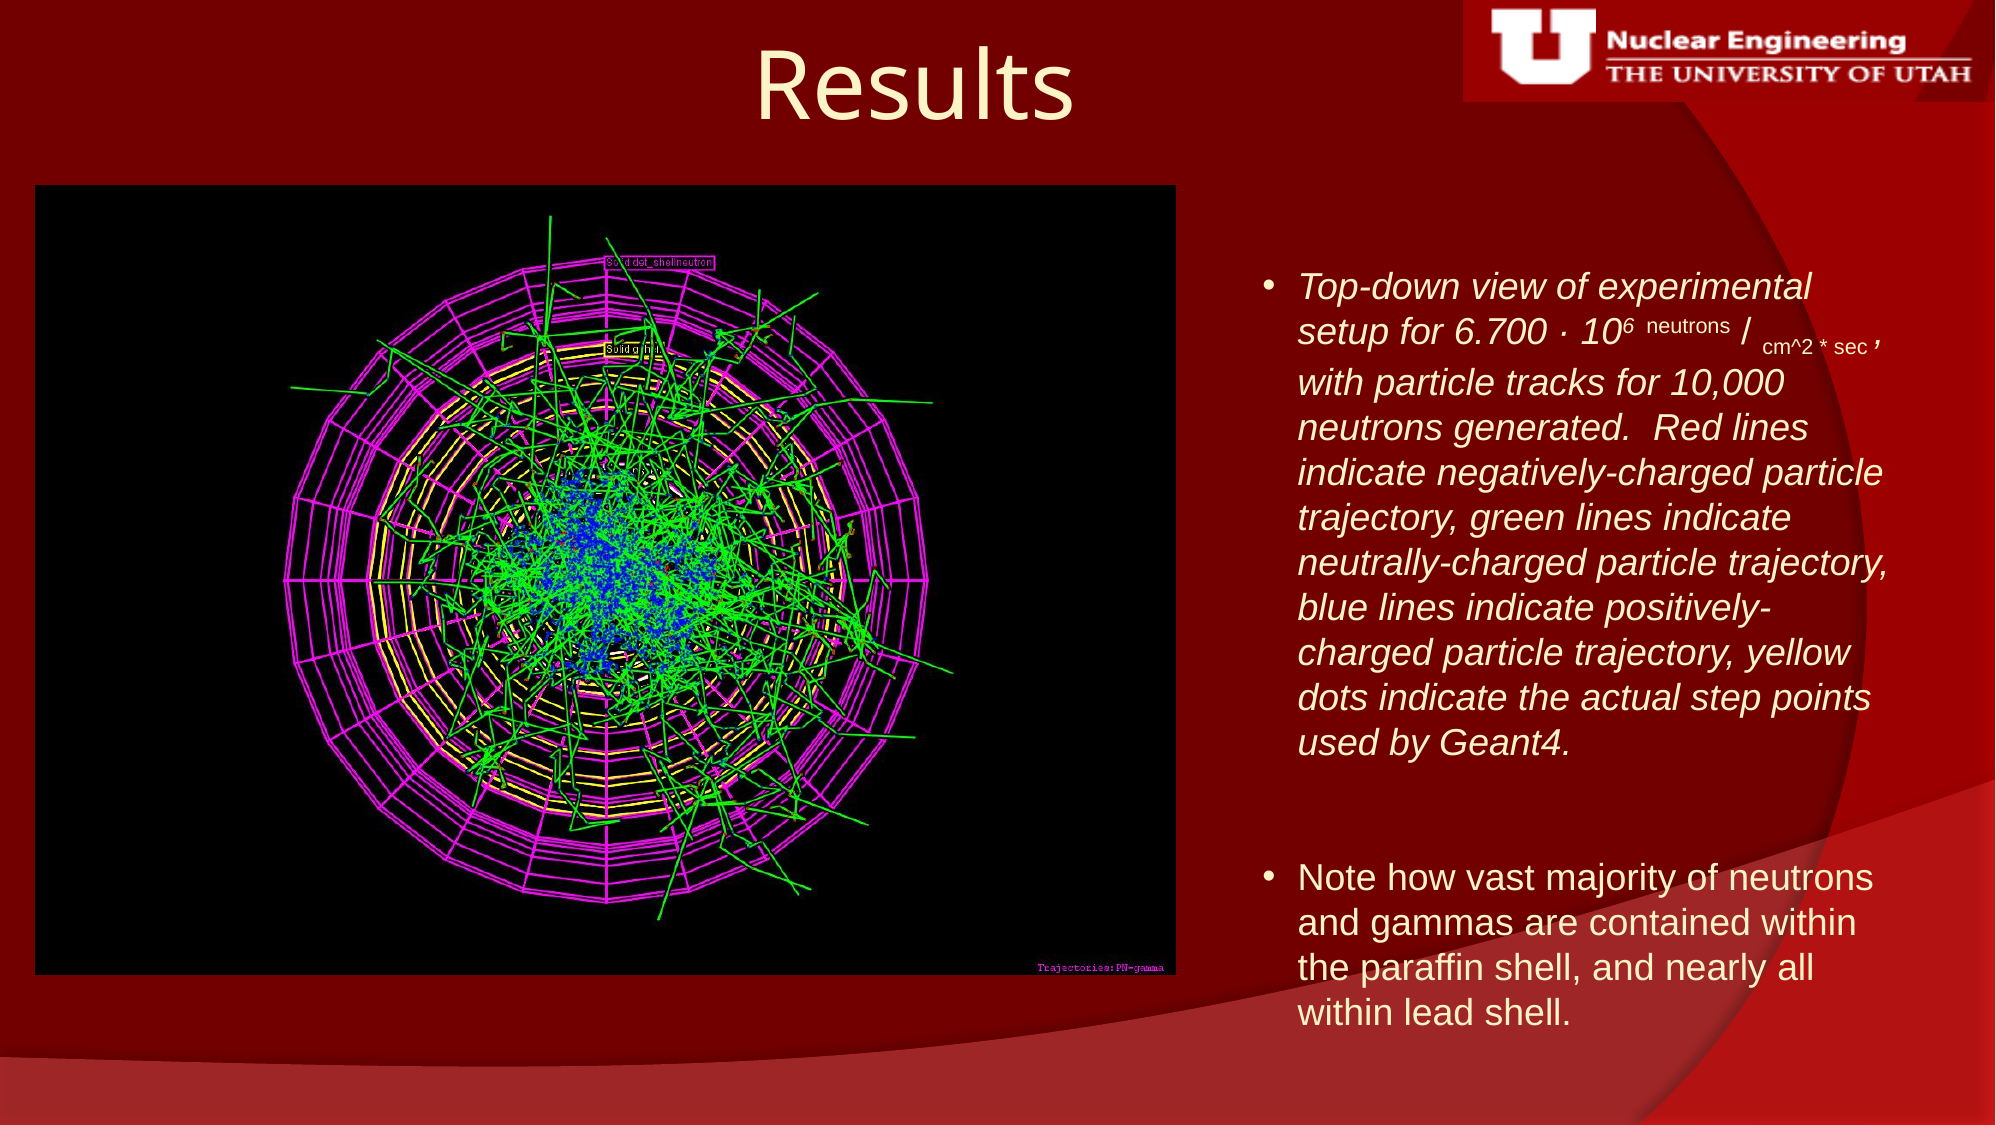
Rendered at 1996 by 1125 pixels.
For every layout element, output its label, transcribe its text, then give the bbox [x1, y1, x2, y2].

picture [1730, 0, 1995, 102]
title Results [99, 0, 1730, 176]
text_box Top-down view of experimental setup for 6.700 · 106 neutrons / cm^2 * sec , with particle tracks for 10,000 neutrons generated. Red lines indicate negatively-charged particle trajectory, green lines indicate neutrally-charged particle trajectory, blue lines indicate positively-charged particle trajectory, yellow dots indicate the actual step points used by Geant4. Note how vast majority of neutrons and gammas are contained within the paraffin shell, and nearly all within lead shell. [1247, 254, 1911, 1041]
picture [34, 185, 1177, 976]
